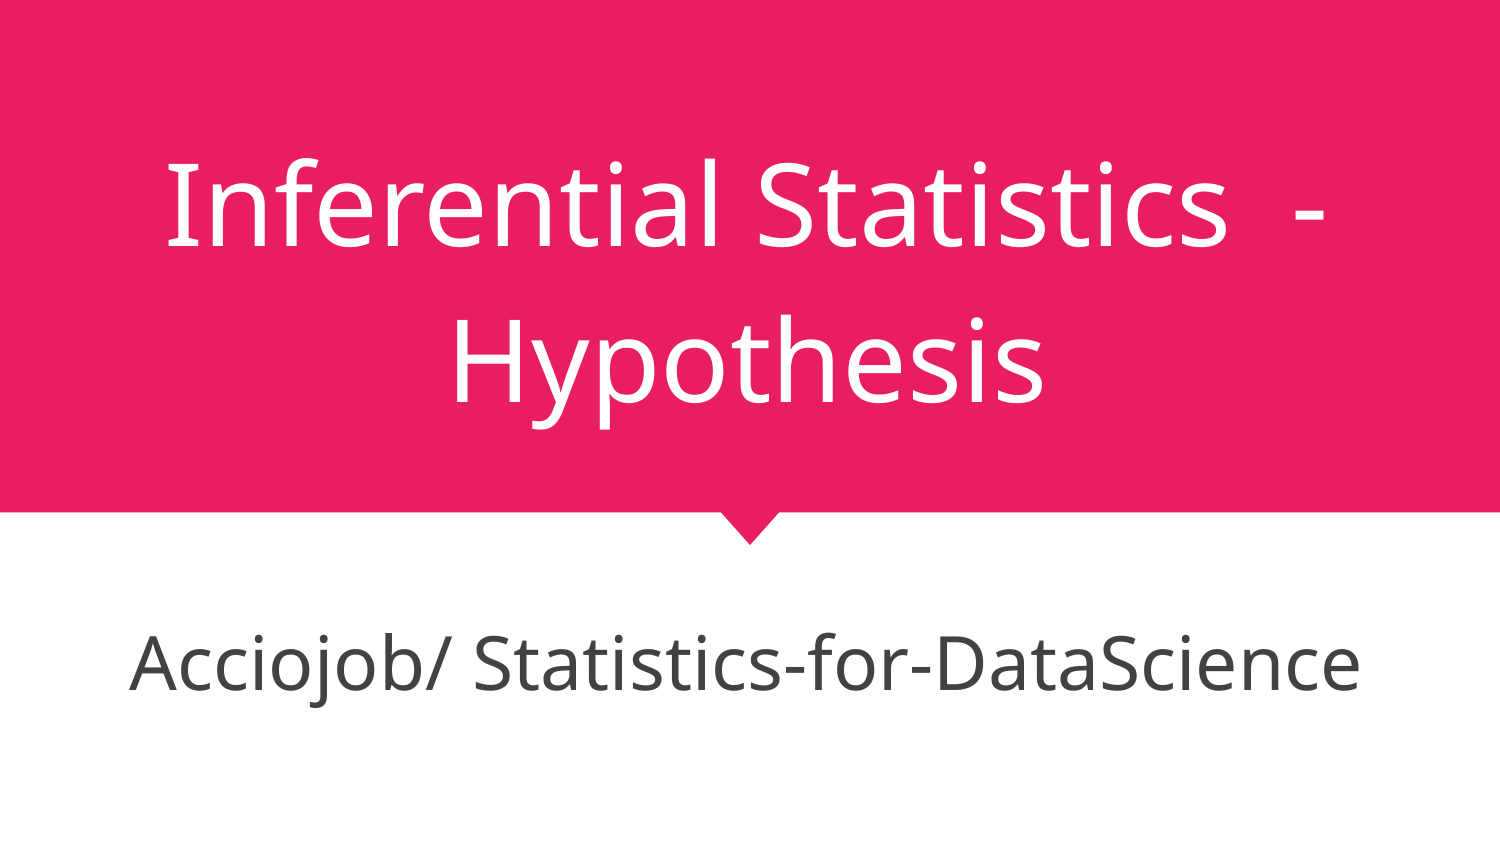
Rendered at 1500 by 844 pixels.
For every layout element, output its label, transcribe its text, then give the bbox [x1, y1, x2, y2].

subtitle Acciojob/ Statistics-for-DataScience [67, 557, 1427, 765]
title Inferential Statistics - Hypothesis [67, 105, 1427, 452]
